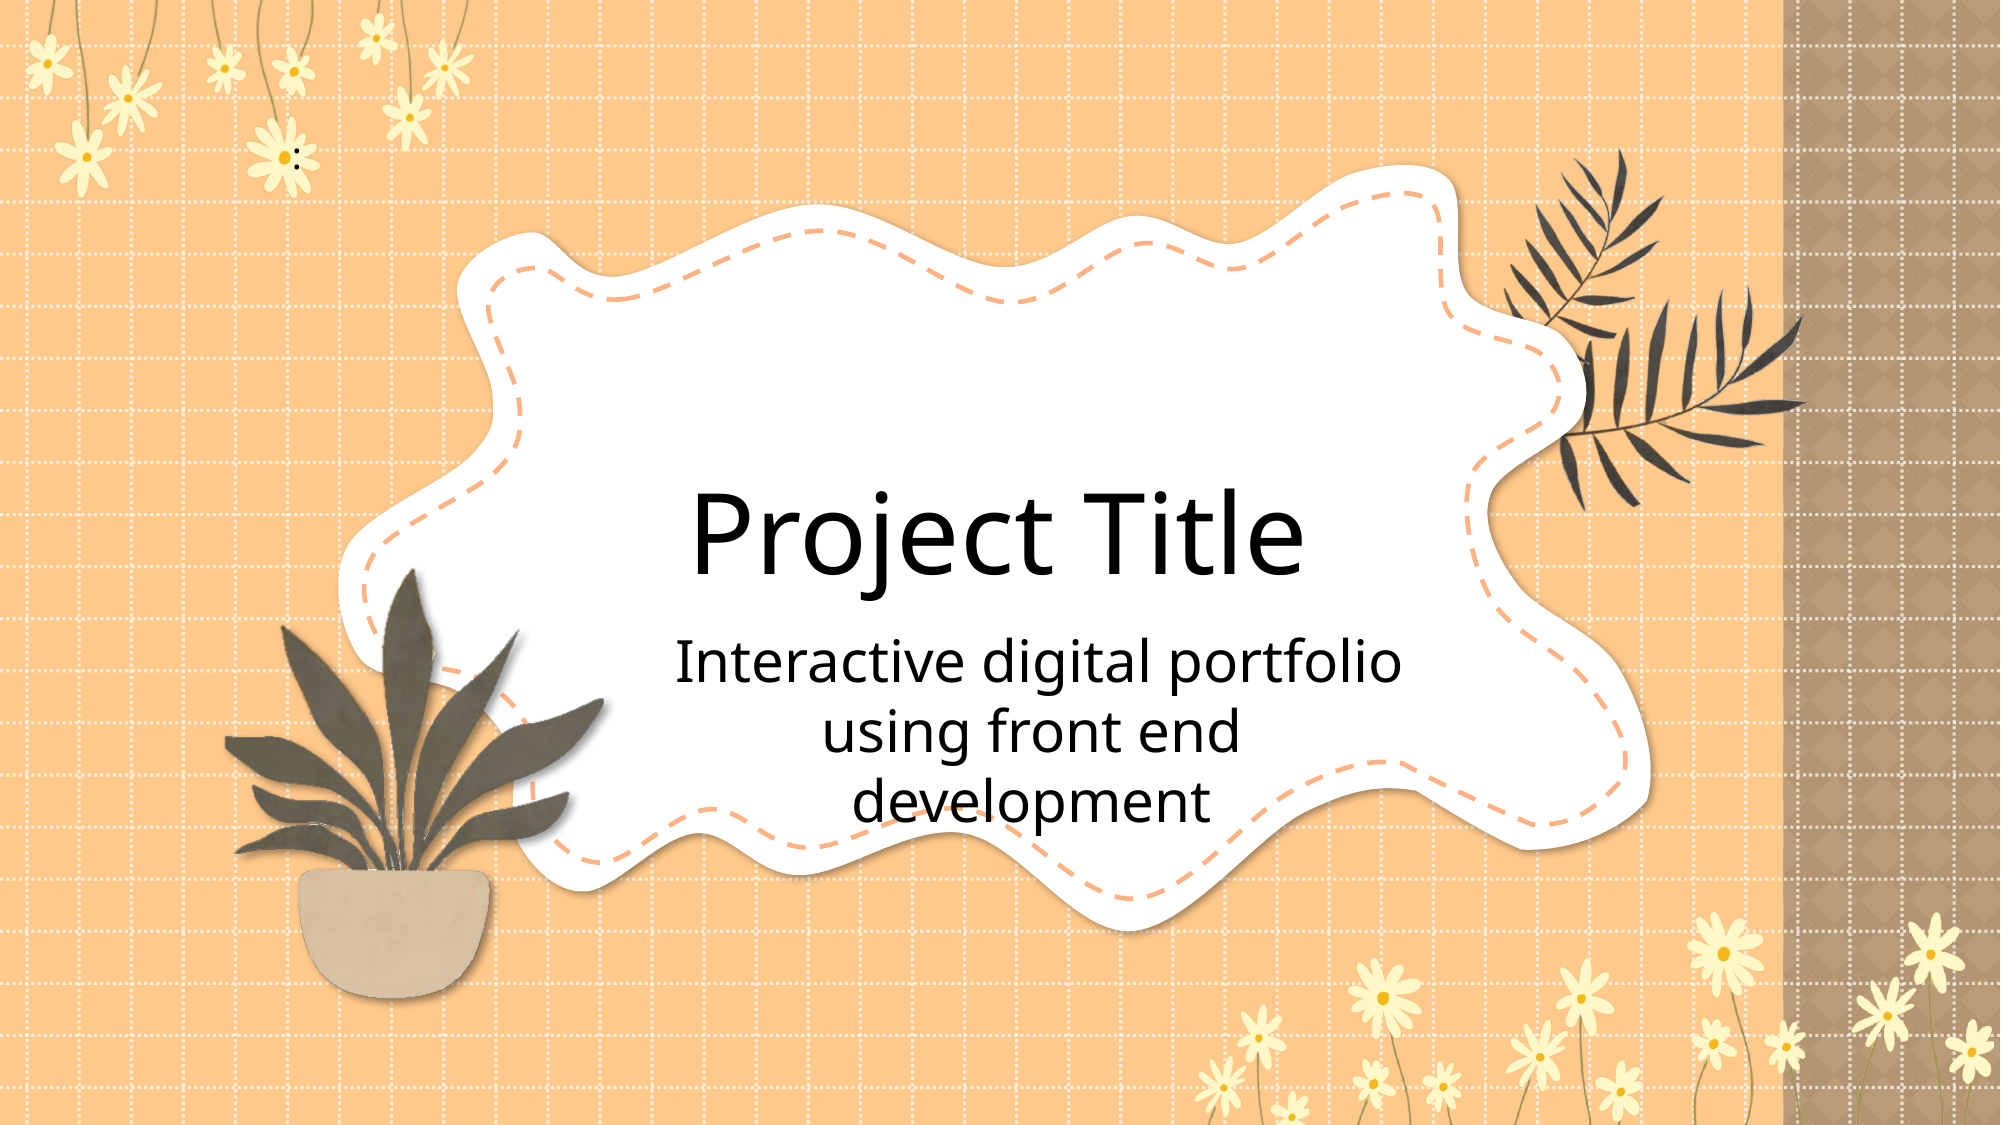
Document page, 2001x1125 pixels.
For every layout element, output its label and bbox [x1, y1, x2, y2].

text_box [0, 0, 1160, 1125]
picture [191, 540, 623, 1015]
text_box [25, 0, 501, 229]
text_box [1166, 879, 1995, 1125]
text_box [337, 164, 1652, 932]
text_box [506, 0, 2000, 1125]
text_box [1498, 128, 1841, 502]
